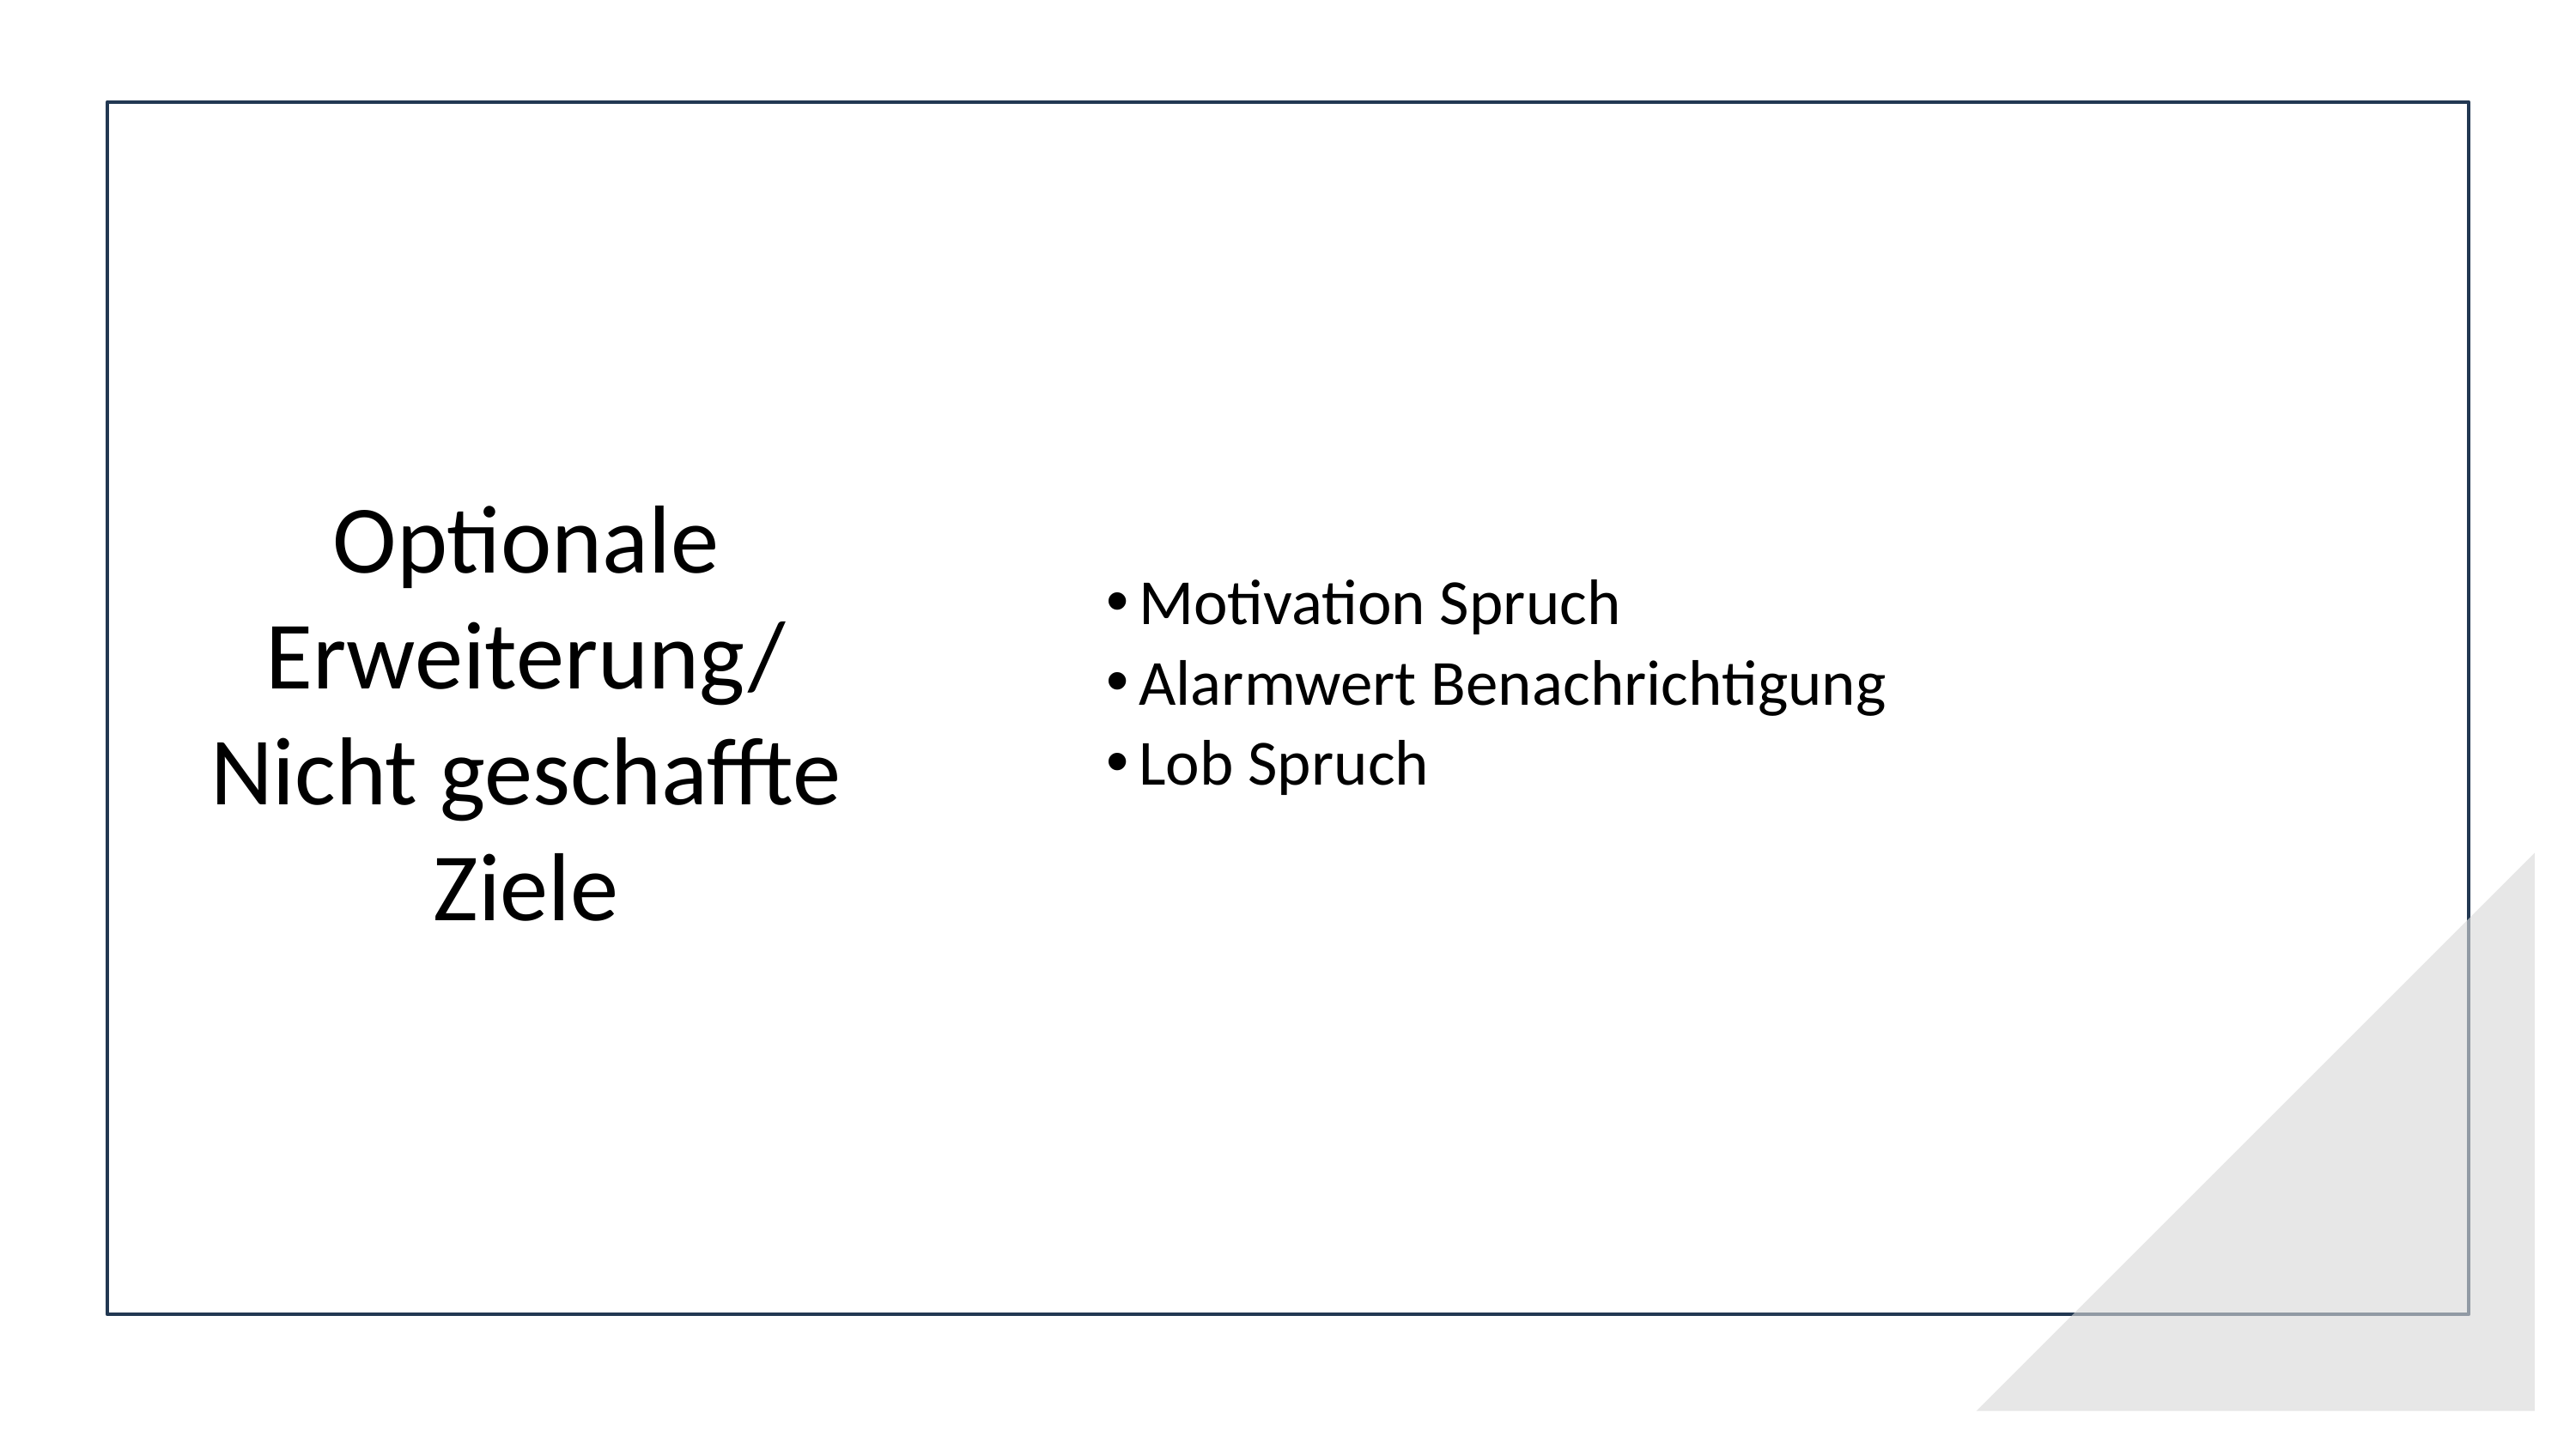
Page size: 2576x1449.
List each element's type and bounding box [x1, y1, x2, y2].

text_box [106, 100, 2470, 1316]
text_box [1974, 851, 2537, 1413]
